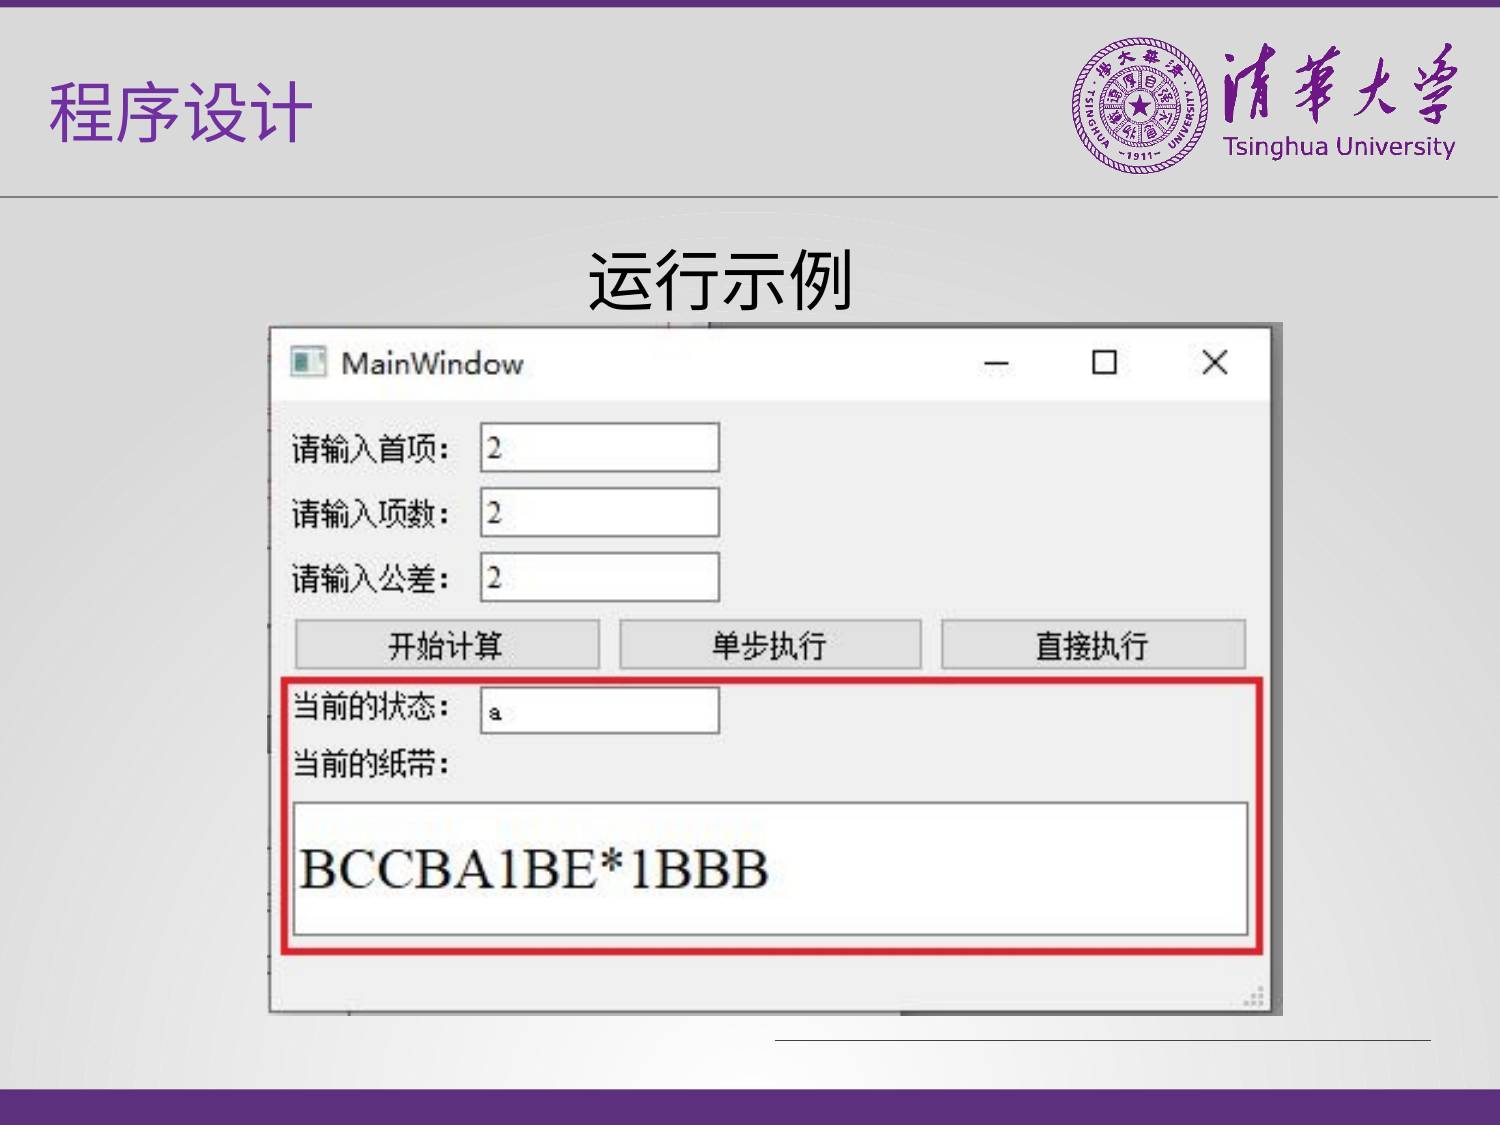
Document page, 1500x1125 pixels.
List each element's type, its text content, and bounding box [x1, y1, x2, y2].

text_box 程序设计 [33, 23, 387, 159]
text_box 运行示例 [573, 191, 927, 196]
picture [267, 322, 1283, 1017]
text_box [0, 1088, 1500, 1125]
text_box 运行示例 [573, 198, 927, 322]
picture [1029, 7, 1500, 207]
text_box [0, 0, 1500, 8]
